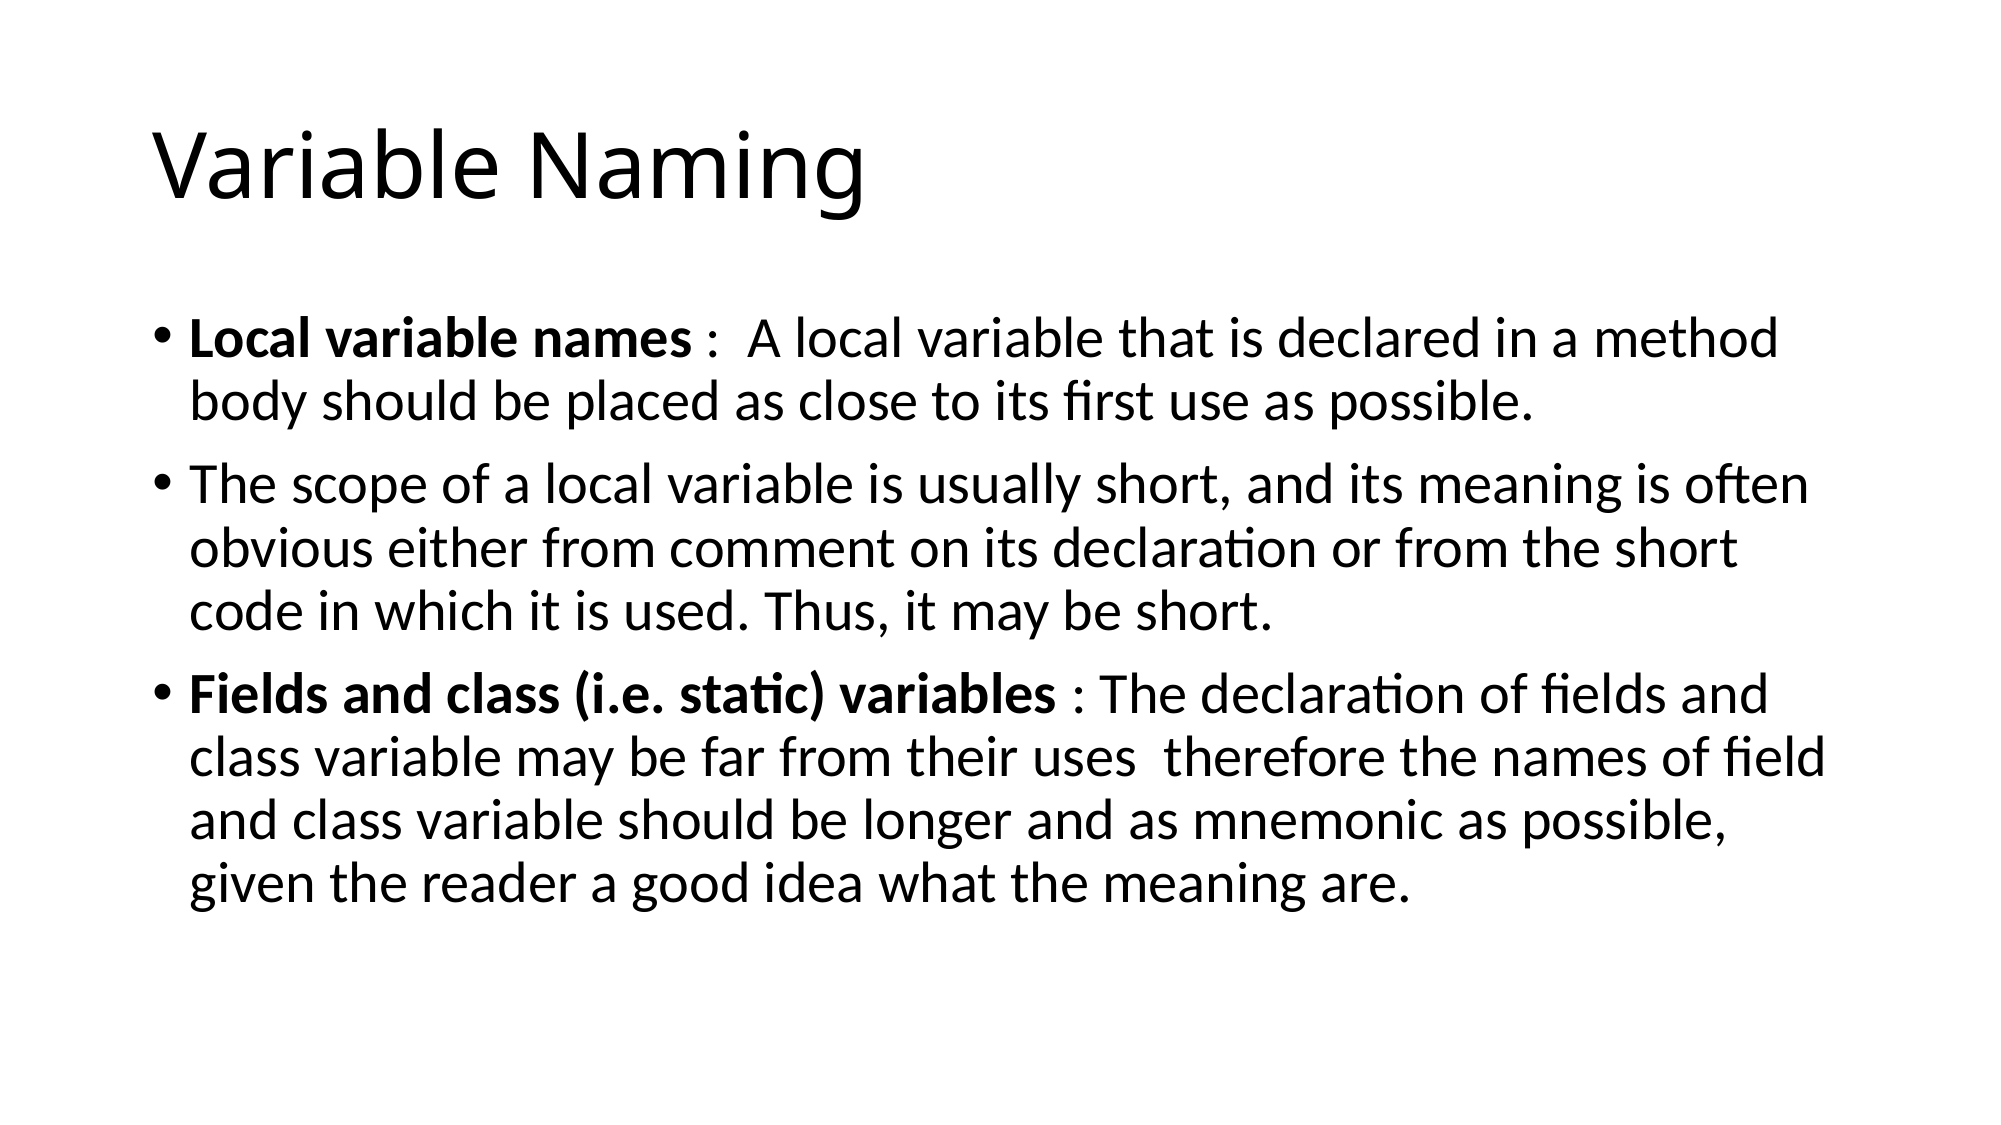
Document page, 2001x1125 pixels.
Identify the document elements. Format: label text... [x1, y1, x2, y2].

title Variable Naming [137, 59, 1863, 278]
list Local variable names : A local variable that is declared in a method body should be placed as close to its first use as possible. The scope of a local variable is usually short, and its meaning is often obvious either from comment on its declaration or from the short code in which it is used. Thus, it may be short. Fields and class (i.e. static) variables : The declaration of fields and class variable may be far from their uses therefore the names of field and class variable should be longer and as mnemonic as possible, given the reader a good idea what the meaning are. [137, 299, 1863, 1014]
